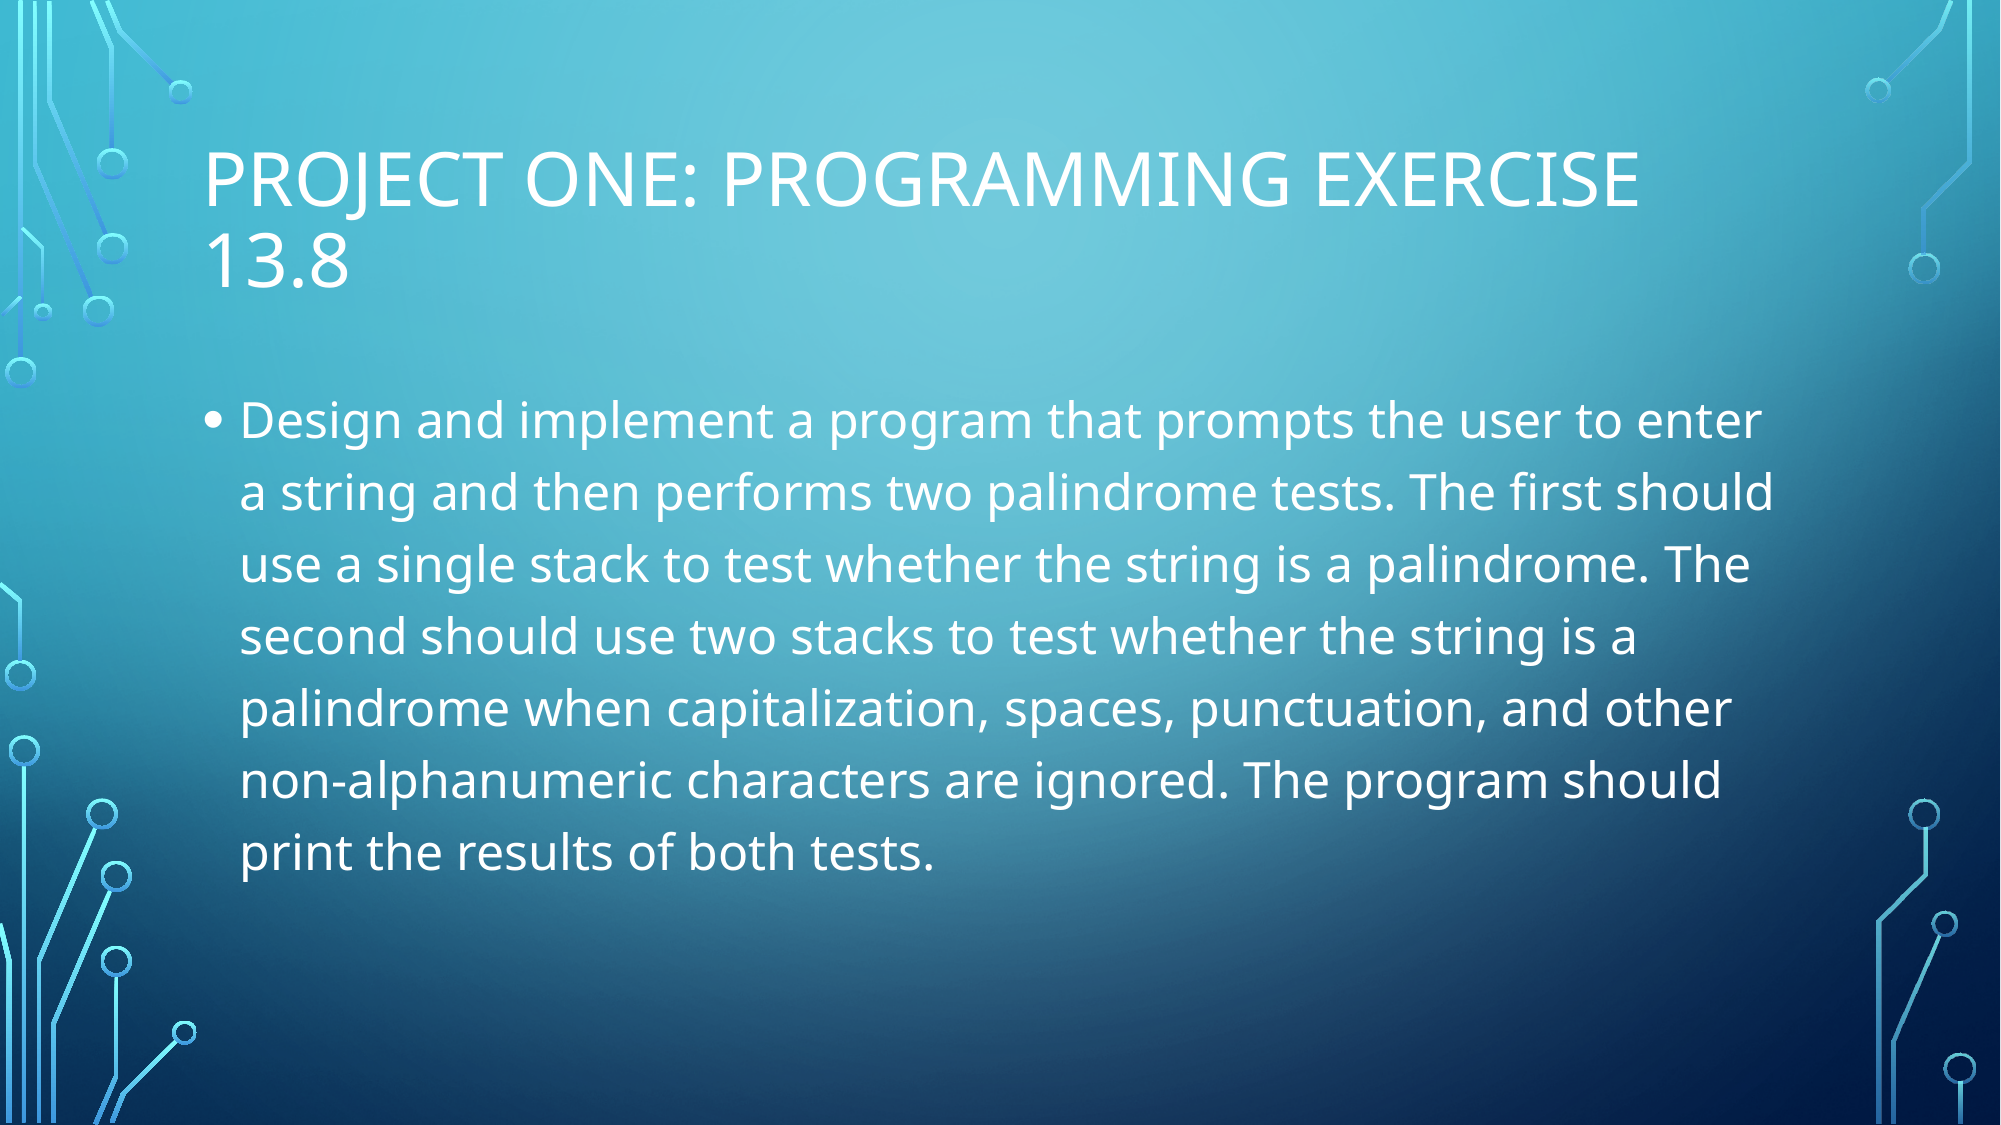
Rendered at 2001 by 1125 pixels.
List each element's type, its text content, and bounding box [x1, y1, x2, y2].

list Design and implement a program that prompts the user to enter a string and then performs two palindrome tests. The first should use a single stack to test whether the string is a palindrome. The second should use two stacks to test whether the string is a palindrome when capitalization, spaces, punctuation, and other non-alphanumeric characters are ignored. The program should print the results of both tests. [187, 369, 1813, 950]
title Project one: Programming Exercise 13.8 [187, 101, 1813, 344]
